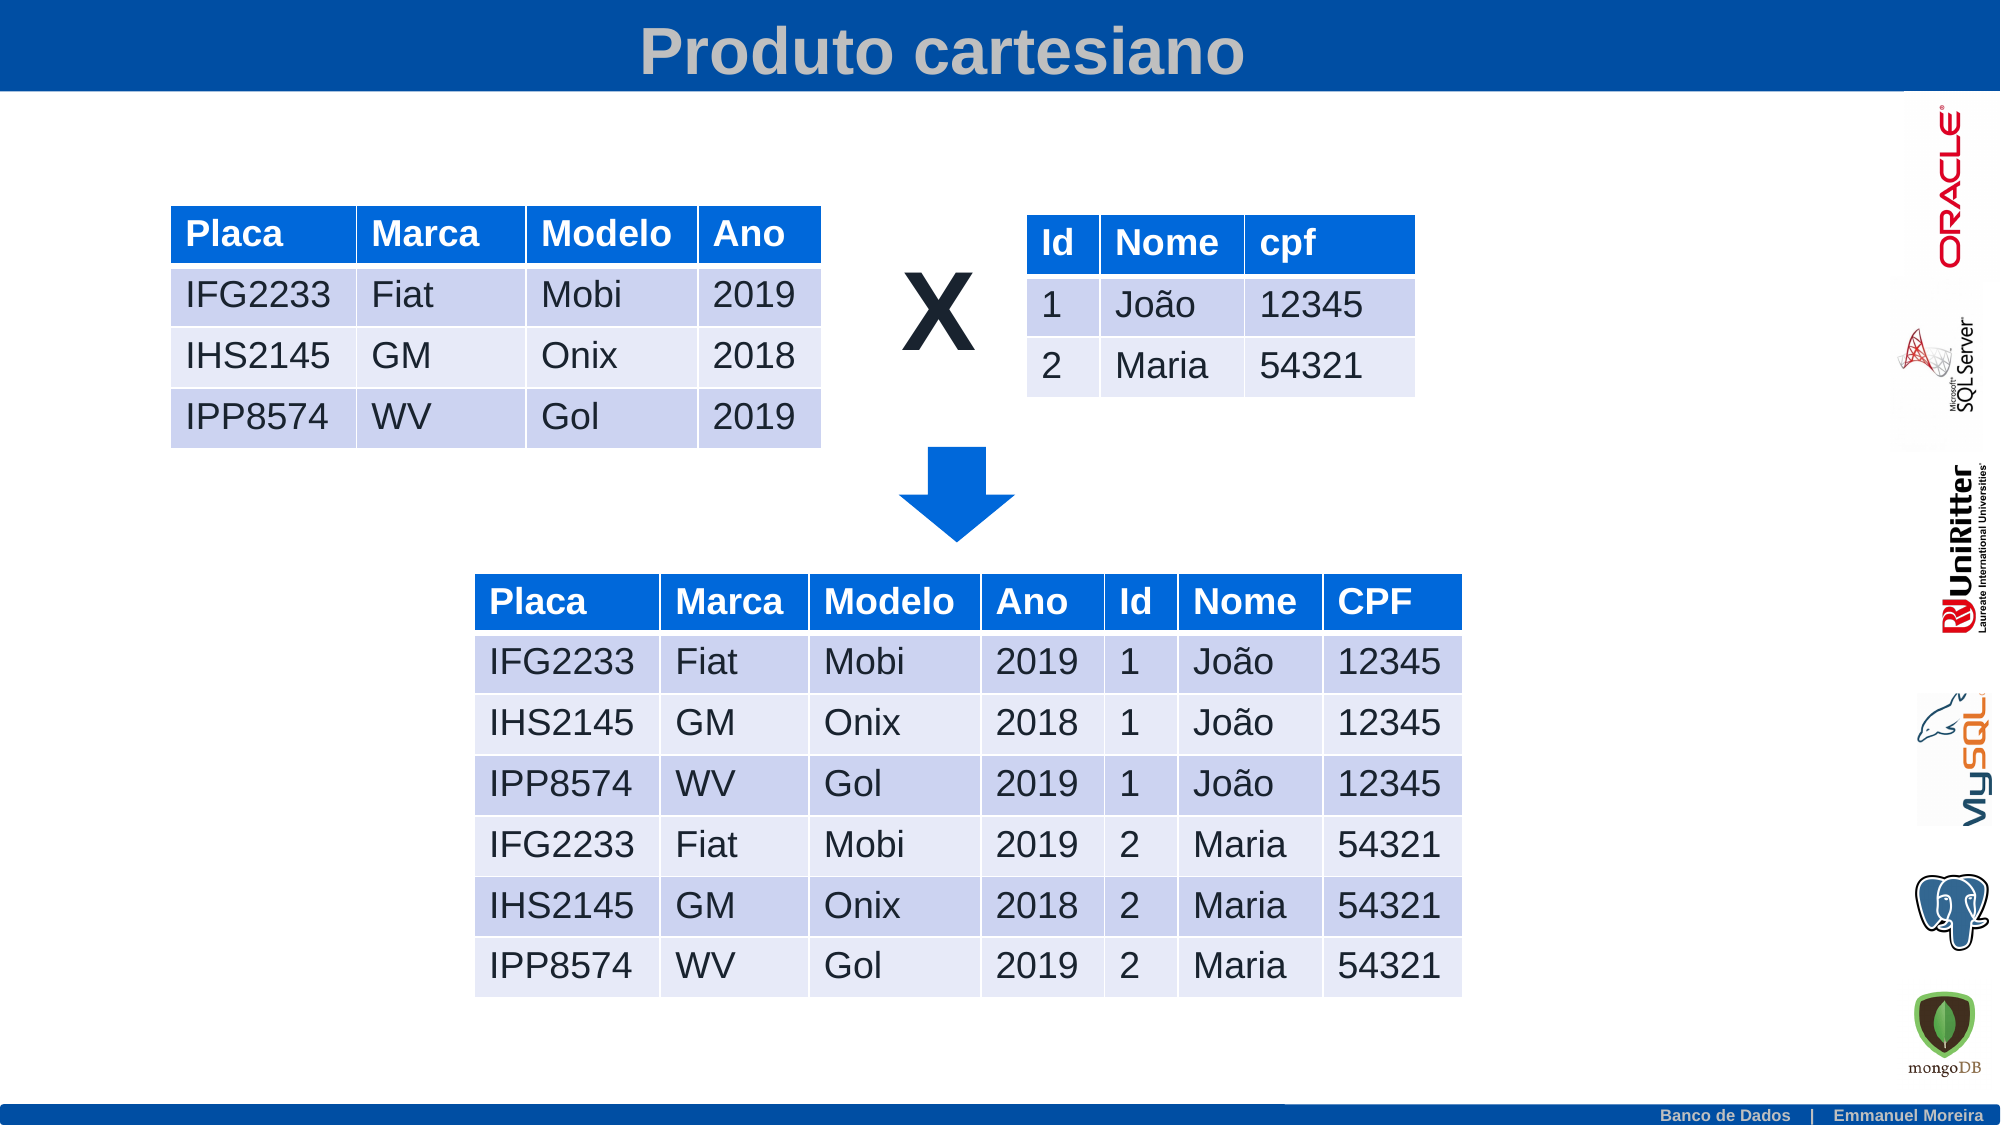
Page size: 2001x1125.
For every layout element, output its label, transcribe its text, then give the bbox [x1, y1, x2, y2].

table_header Ano [982, 574, 1104, 630]
table_cell Maria [1179, 817, 1322, 876]
table_cell IHS2145 [171, 328, 356, 387]
table_cell Gol [527, 389, 697, 448]
table_cell 2018 [982, 695, 1104, 754]
table_header cpf [1245, 215, 1415, 274]
table_cell 2019 [699, 269, 821, 326]
table_cell 2 [1027, 338, 1099, 397]
table_cell IPP8574 [475, 756, 659, 815]
table_cell GM [661, 695, 808, 754]
table_cell 1 [1027, 279, 1099, 336]
table_cell 2 [1105, 877, 1177, 936]
table_cell João [1179, 756, 1322, 815]
picture [1918, 694, 1992, 826]
table_header Marca [357, 206, 525, 263]
table_cell 54321 [1324, 938, 1462, 997]
table_cell Onix [810, 695, 980, 754]
table_cell Maria [1179, 938, 1322, 997]
table_cell Maria [1179, 877, 1322, 936]
text_box [895, 445, 1019, 544]
table_cell 12345 [1324, 636, 1462, 693]
table_cell IFG2233 [475, 636, 659, 693]
table_header Nome [1101, 215, 1244, 274]
table_cell 2018 [699, 328, 821, 387]
table_cell 1 [1105, 636, 1177, 693]
table_cell 12345 [1324, 695, 1462, 754]
table_cell João [1179, 636, 1322, 693]
table_cell GM [357, 328, 525, 387]
table_cell IFG2233 [171, 269, 356, 326]
table_header Id [1027, 215, 1099, 274]
table_cell WV [661, 938, 808, 997]
table_cell Gol [810, 938, 980, 997]
table_cell 1 [1105, 756, 1177, 815]
picture [1891, 92, 2000, 452]
table_header Placa [171, 206, 356, 263]
table_cell IHS2145 [475, 877, 659, 936]
table_cell 54321 [1245, 338, 1415, 397]
picture [1932, 457, 2000, 644]
table_cell Maria [1101, 338, 1244, 397]
table_cell 12345 [1324, 756, 1462, 815]
table_cell Mobi [810, 636, 980, 693]
table_cell 2019 [982, 817, 1104, 876]
table_cell João [1179, 695, 1322, 754]
table_cell Onix [527, 328, 697, 387]
table_cell 2 [1105, 938, 1177, 997]
table_cell WV [357, 389, 525, 448]
table_cell 2019 [982, 636, 1104, 693]
table_header Nome [1179, 574, 1322, 630]
text_box X [886, 230, 992, 381]
table_cell GM [661, 877, 808, 936]
table_cell Fiat [357, 269, 525, 326]
table_cell Mobi [810, 817, 980, 876]
table_cell 2019 [982, 756, 1104, 815]
table_cell Fiat [661, 817, 808, 876]
table_cell 1 [1105, 695, 1177, 754]
table_header Marca [661, 574, 808, 630]
table_header CPF [1324, 574, 1462, 630]
table_cell IPP8574 [475, 938, 659, 997]
table_cell 12345 [1245, 279, 1415, 336]
table_cell João [1101, 279, 1244, 336]
table_cell 2019 [982, 938, 1104, 997]
table_cell Mobi [527, 269, 697, 326]
text_box Produto cartesiano [624, 0, 1262, 96]
table_cell 2 [1105, 817, 1177, 876]
table_cell IHS2145 [475, 695, 659, 754]
table_cell IFG2233 [475, 817, 659, 876]
table_cell IPP8574 [171, 389, 356, 448]
table_header Modelo [527, 206, 697, 263]
picture [1897, 979, 1992, 1090]
table_cell 2019 [699, 389, 821, 448]
table_cell Onix [810, 877, 980, 936]
table_header Ano [699, 206, 821, 263]
table_header Id [1105, 574, 1177, 630]
table_cell Gol [810, 756, 980, 815]
table_cell Fiat [661, 636, 808, 693]
table_cell 54321 [1324, 877, 1462, 936]
table_cell WV [661, 756, 808, 815]
table_header Placa [475, 574, 659, 630]
table_cell 2018 [982, 877, 1104, 936]
table_header Modelo [810, 574, 980, 630]
table_cell 54321 [1324, 817, 1462, 876]
picture [1915, 874, 1989, 951]
